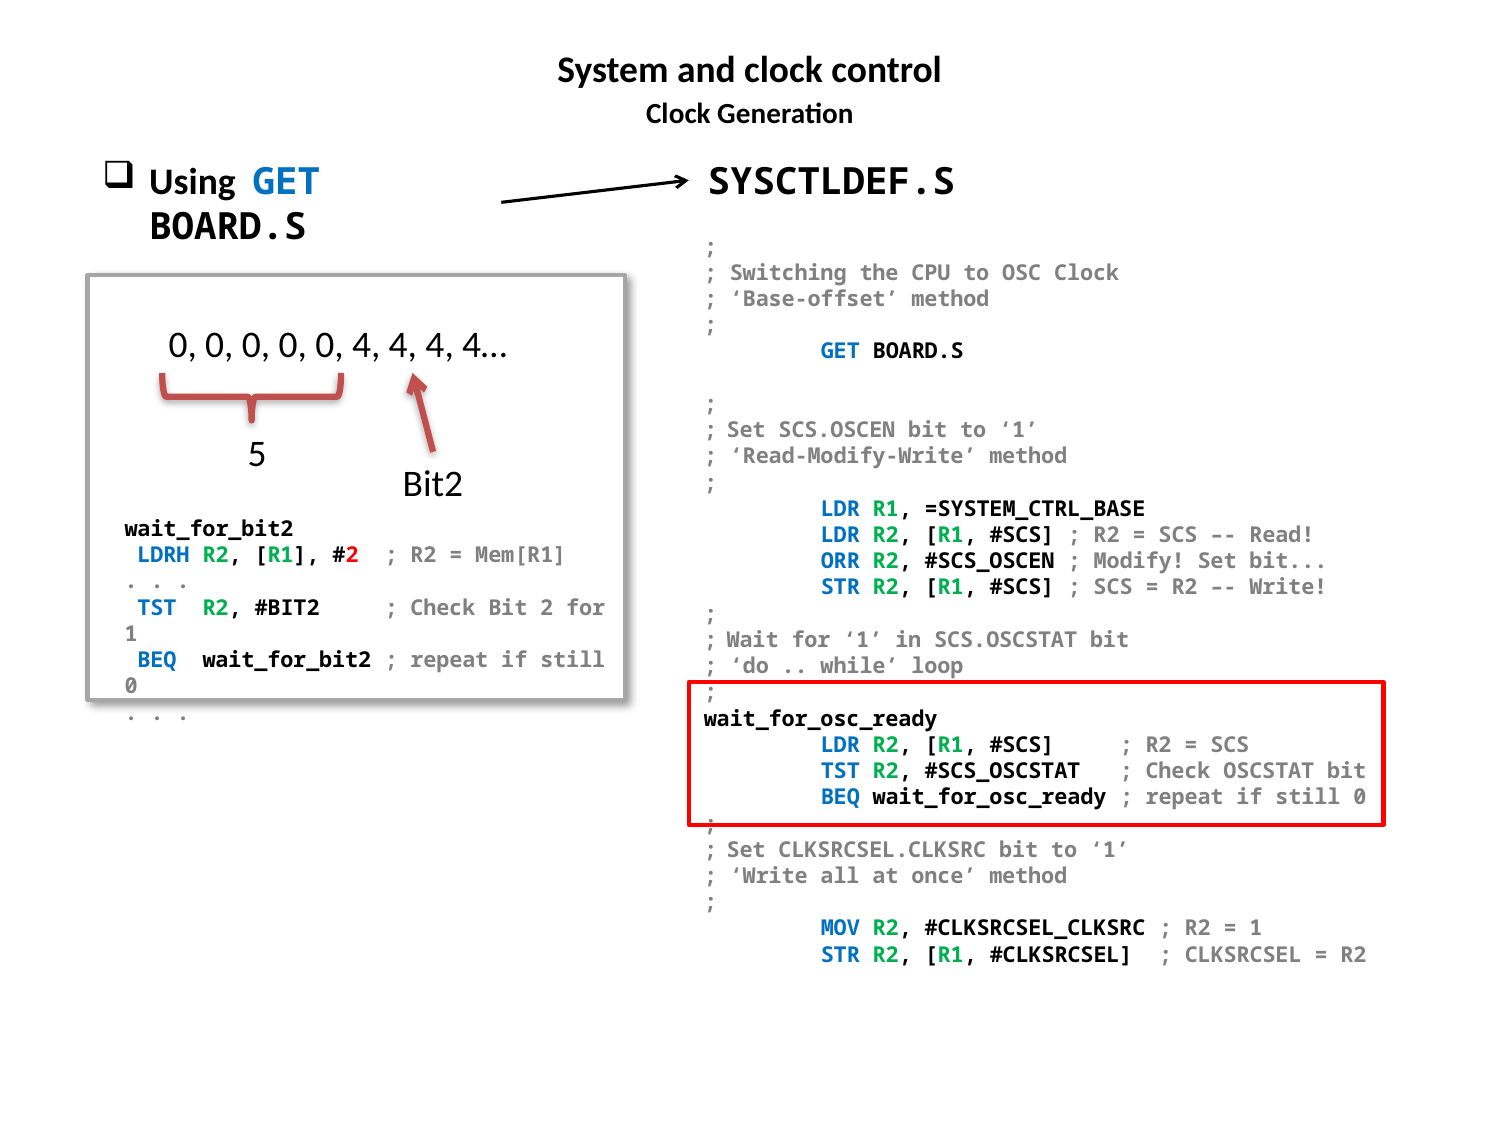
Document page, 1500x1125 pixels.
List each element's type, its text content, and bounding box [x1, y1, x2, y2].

text_box Clock Generation [0, 87, 1500, 138]
text_box ; ; Switching the CPU to OSC Clock ; ‘Base-offset’ method ; GET BOARD.S ; ; Set SCS.OSCEN bit to ‘1’ ; ‘Read-Modify-Write’ method ; LDR R1, =SYSTEM_CTRL_BASE LDR R2, [R1, #SCS] ; R2 = SCS –- Read! ORR R2, #SCS_OSCEN ; Modify! Set bit... STR R2, [R1, #SCS] ; SCS = R2 –- Write! ; ; Wait for ‘1’ in SCS.OSCSTAT bit ; ‘do .. while’ loop ; wait_for_osc_ready LDR R2, [R1, #SCS] ; R2 = SCS TST R2, #SCS_OSCSTAT ; Check OSCSTAT bit BEQ wait_for_osc_ready ; repeat if still 0 ; ; Set CLKSRCSEL.CLKSRC bit to ‘1’ ; ‘Write all at once’ method ; MOV R2, #CLKSRCSEL_CLKSRC ; R2 = 1 STR R2, [R1, #CLKSRCSEL] ; CLKSRCSEL = R2 [688, 224, 1395, 974]
text_box [85, 273, 627, 702]
text_box [687, 680, 1386, 827]
text_box SYSCTLDEF.S [692, 149, 970, 210]
text_box 5 [232, 421, 271, 482]
text_box wait_for_bit2 LDRH R2, [R1], #2 ; R2 = Mem[R1] . . . TST R2, #BIT2 ; Check Bit 2 for 1 BEQ wait_for_bit2 ; repeat if still 0 . . . [109, 507, 625, 732]
text_box [159, 372, 345, 421]
text_box System and clock control [0, 37, 1500, 87]
text_box Using GET BOARD.S [87, 149, 502, 255]
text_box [412, 372, 434, 453]
text_box Bit2 [387, 451, 479, 507]
text_box 0, 0, 0, 0, 0, 4, 4, 4, 4… [153, 312, 523, 373]
